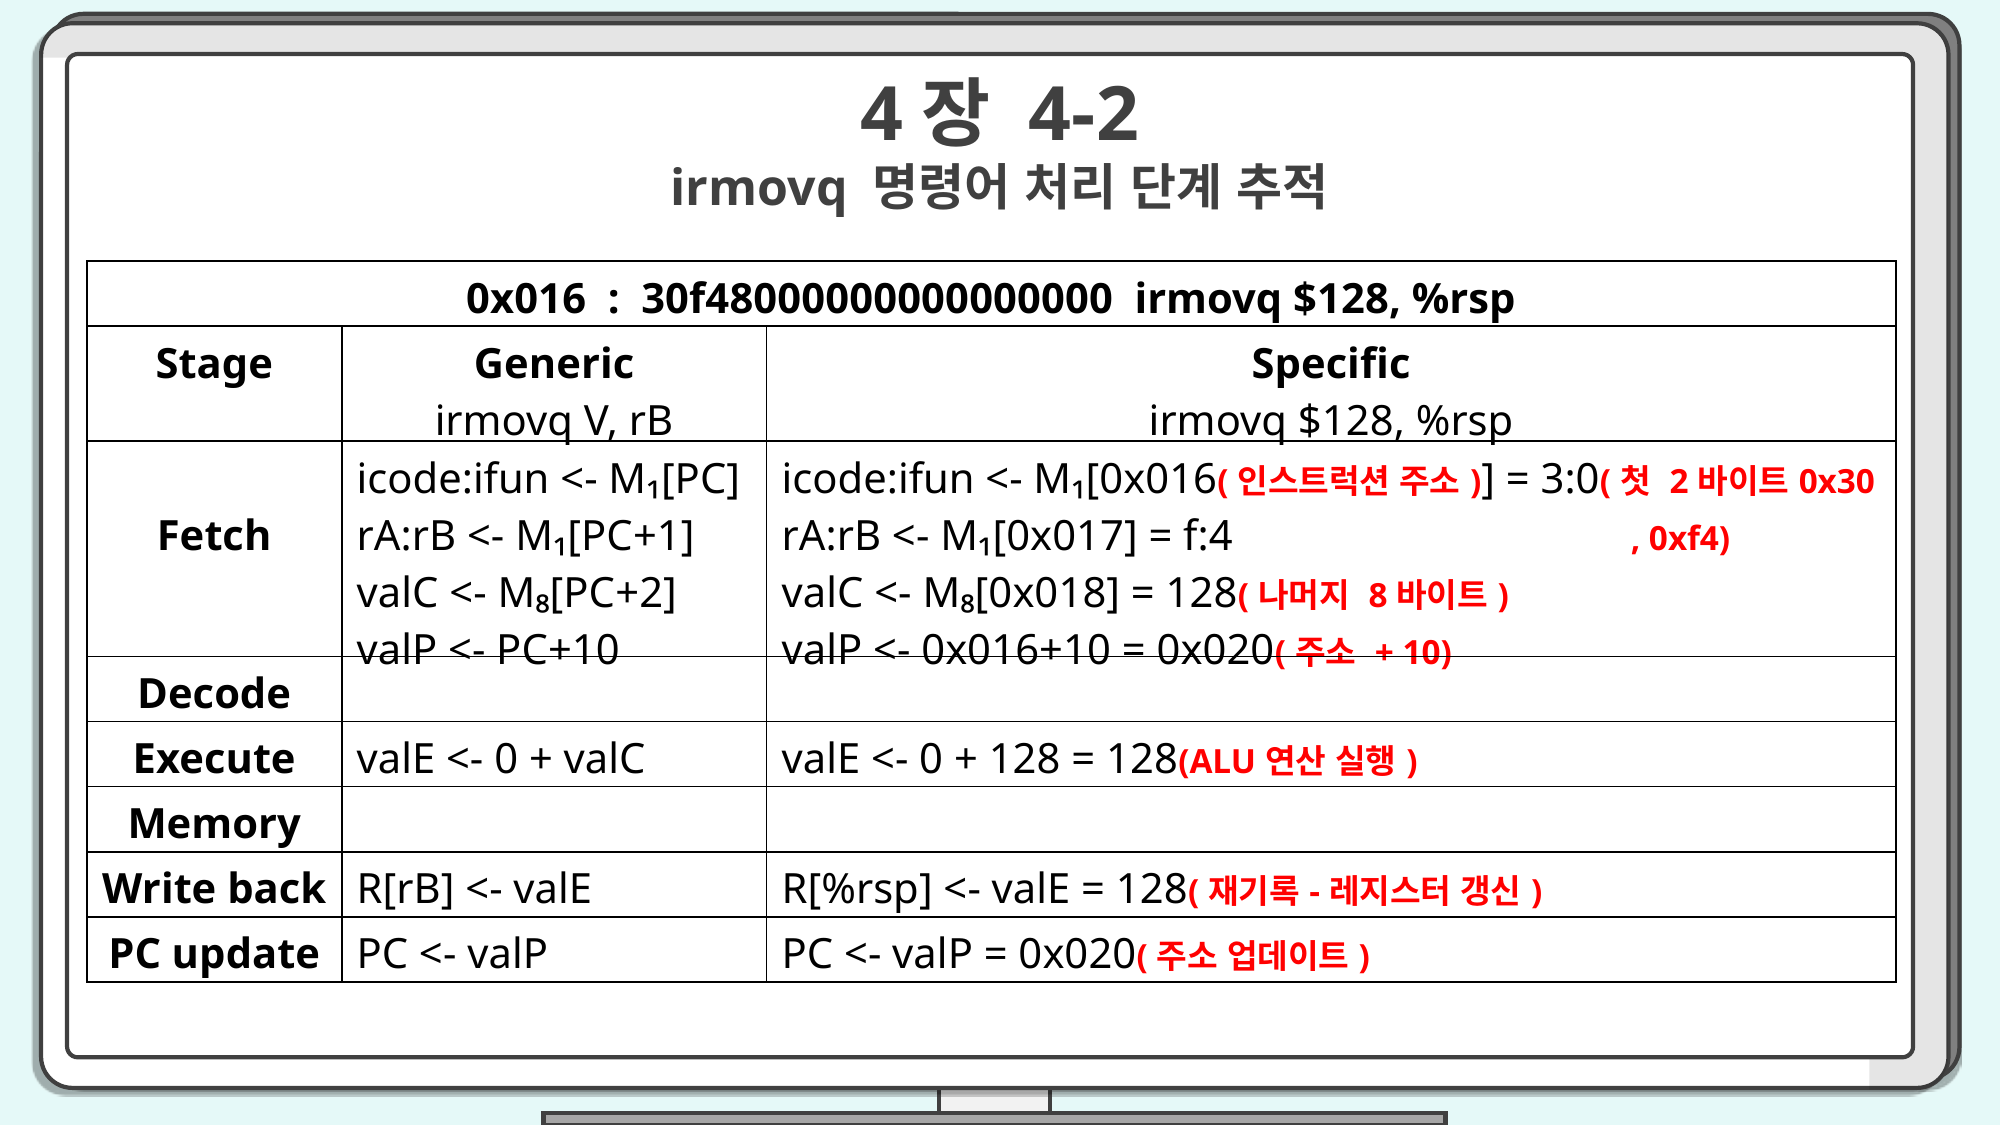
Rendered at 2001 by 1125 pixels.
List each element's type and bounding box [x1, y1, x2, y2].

text_box [40, 13, 1960, 1125]
